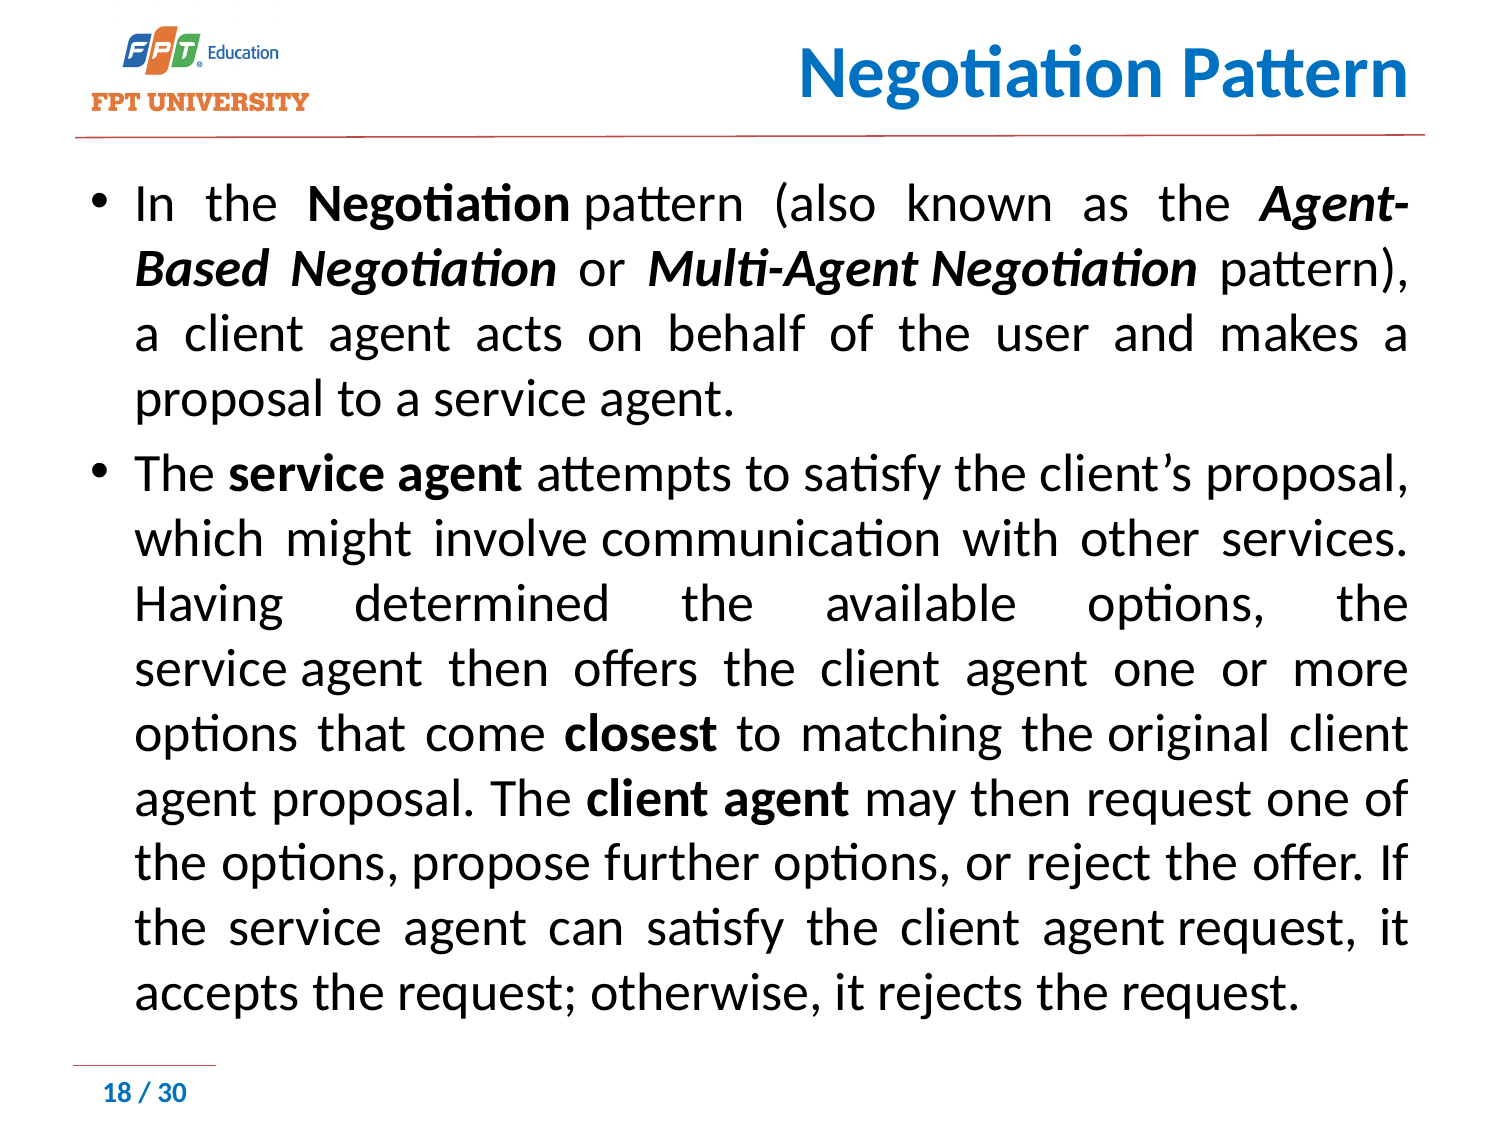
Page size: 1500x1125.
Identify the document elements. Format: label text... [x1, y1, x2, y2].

list In the Negotiation pattern (also known as the Agent-Based Negotiation or Multi-Agent Negotiation pattern), a client agent acts on behalf of the user and makes a proposal to a service agent. The service agent attempts to satisfy the client’s proposal, which might involve communication with other services. Having determined the available options, the service agent then offers the client agent one or more options that come closest to matching the original client agent proposal. The client agent may then request one of the options, propose further options, or reject the offer. If the service agent can satisfy the client agent request, it accepts the request; otherwise, it rejects the request. [75, 160, 1425, 1047]
picture [77, 2, 315, 133]
title Negotiation Pattern [315, 0, 1425, 135]
